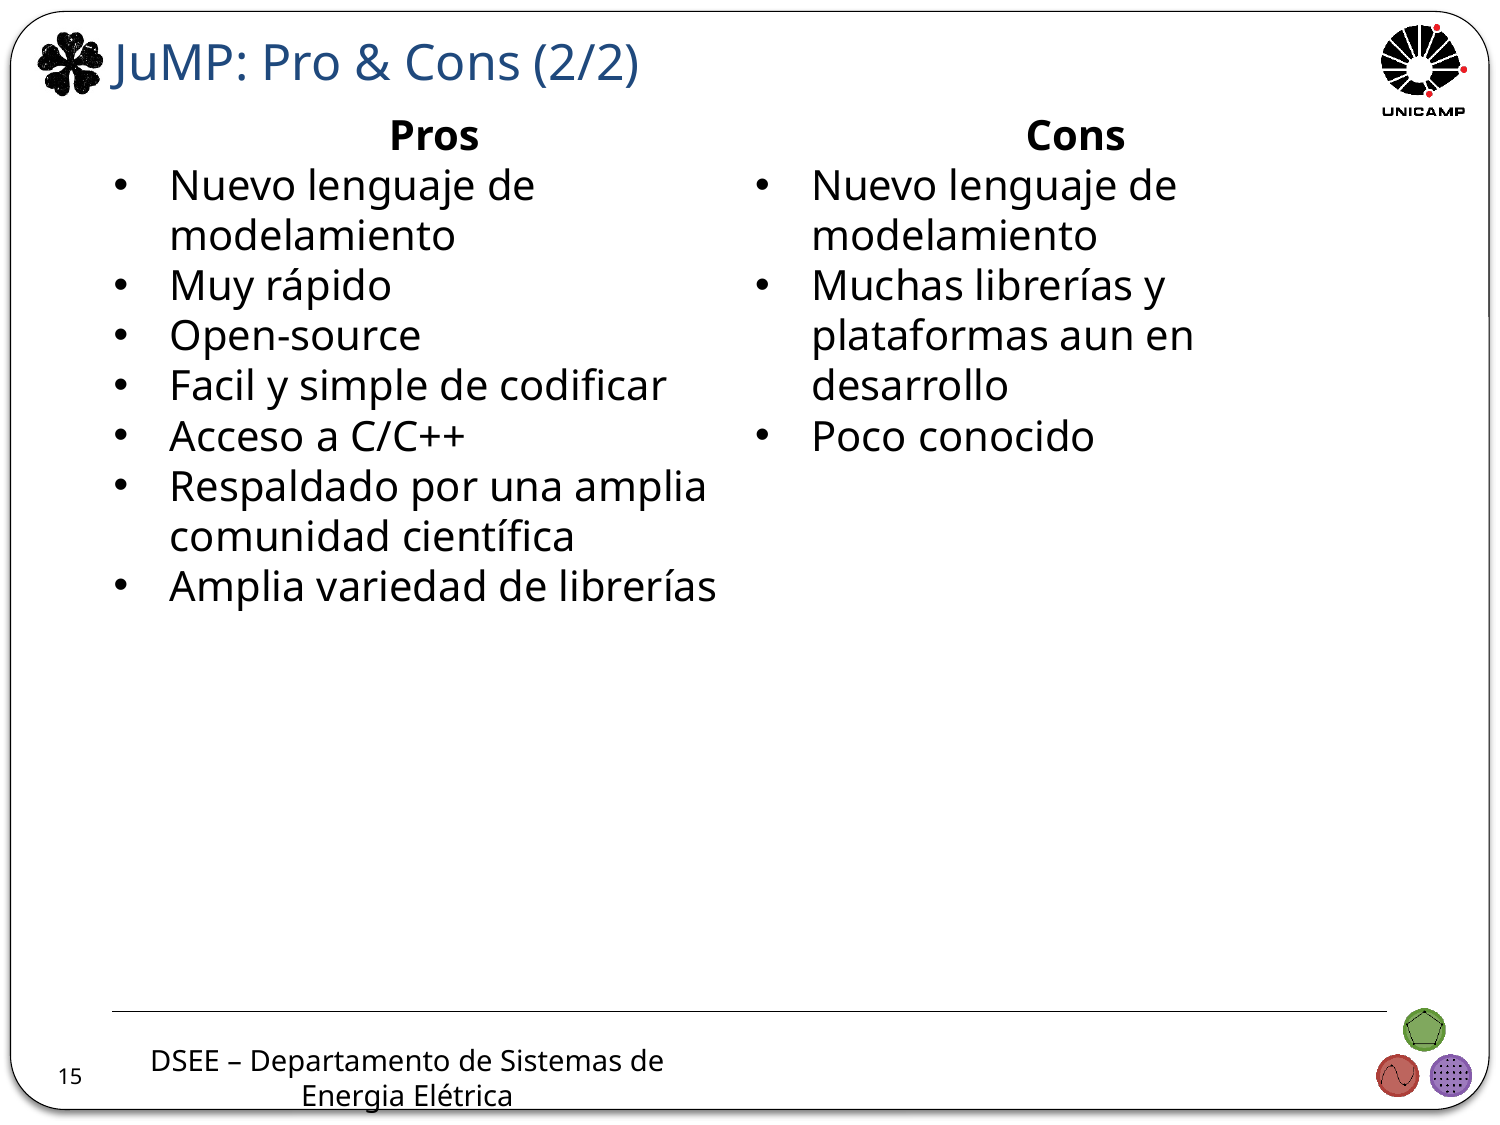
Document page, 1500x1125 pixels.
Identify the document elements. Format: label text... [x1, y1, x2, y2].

text_box JuMP: Pro & Cons (2/2) [100, 30, 1500, 106]
picture [1412, 106, 1467, 116]
text_box Pros Nuevo lenguaje de modelamiento Muy rápido Open-source Facil y simple de codificar Acceso a C/C++ Respaldado por una amplia comunidad científica Amplia variedad de librerías Cons Nuevo lenguaje de modelamiento Muchas librerías y plataformas aun en desarrollo Poco conocido [98, 101, 1412, 868]
slide_number 15 [41, 1048, 99, 1106]
picture [12, 17, 110, 112]
picture [1376, 1008, 1472, 1097]
picture [1381, 24, 1467, 30]
